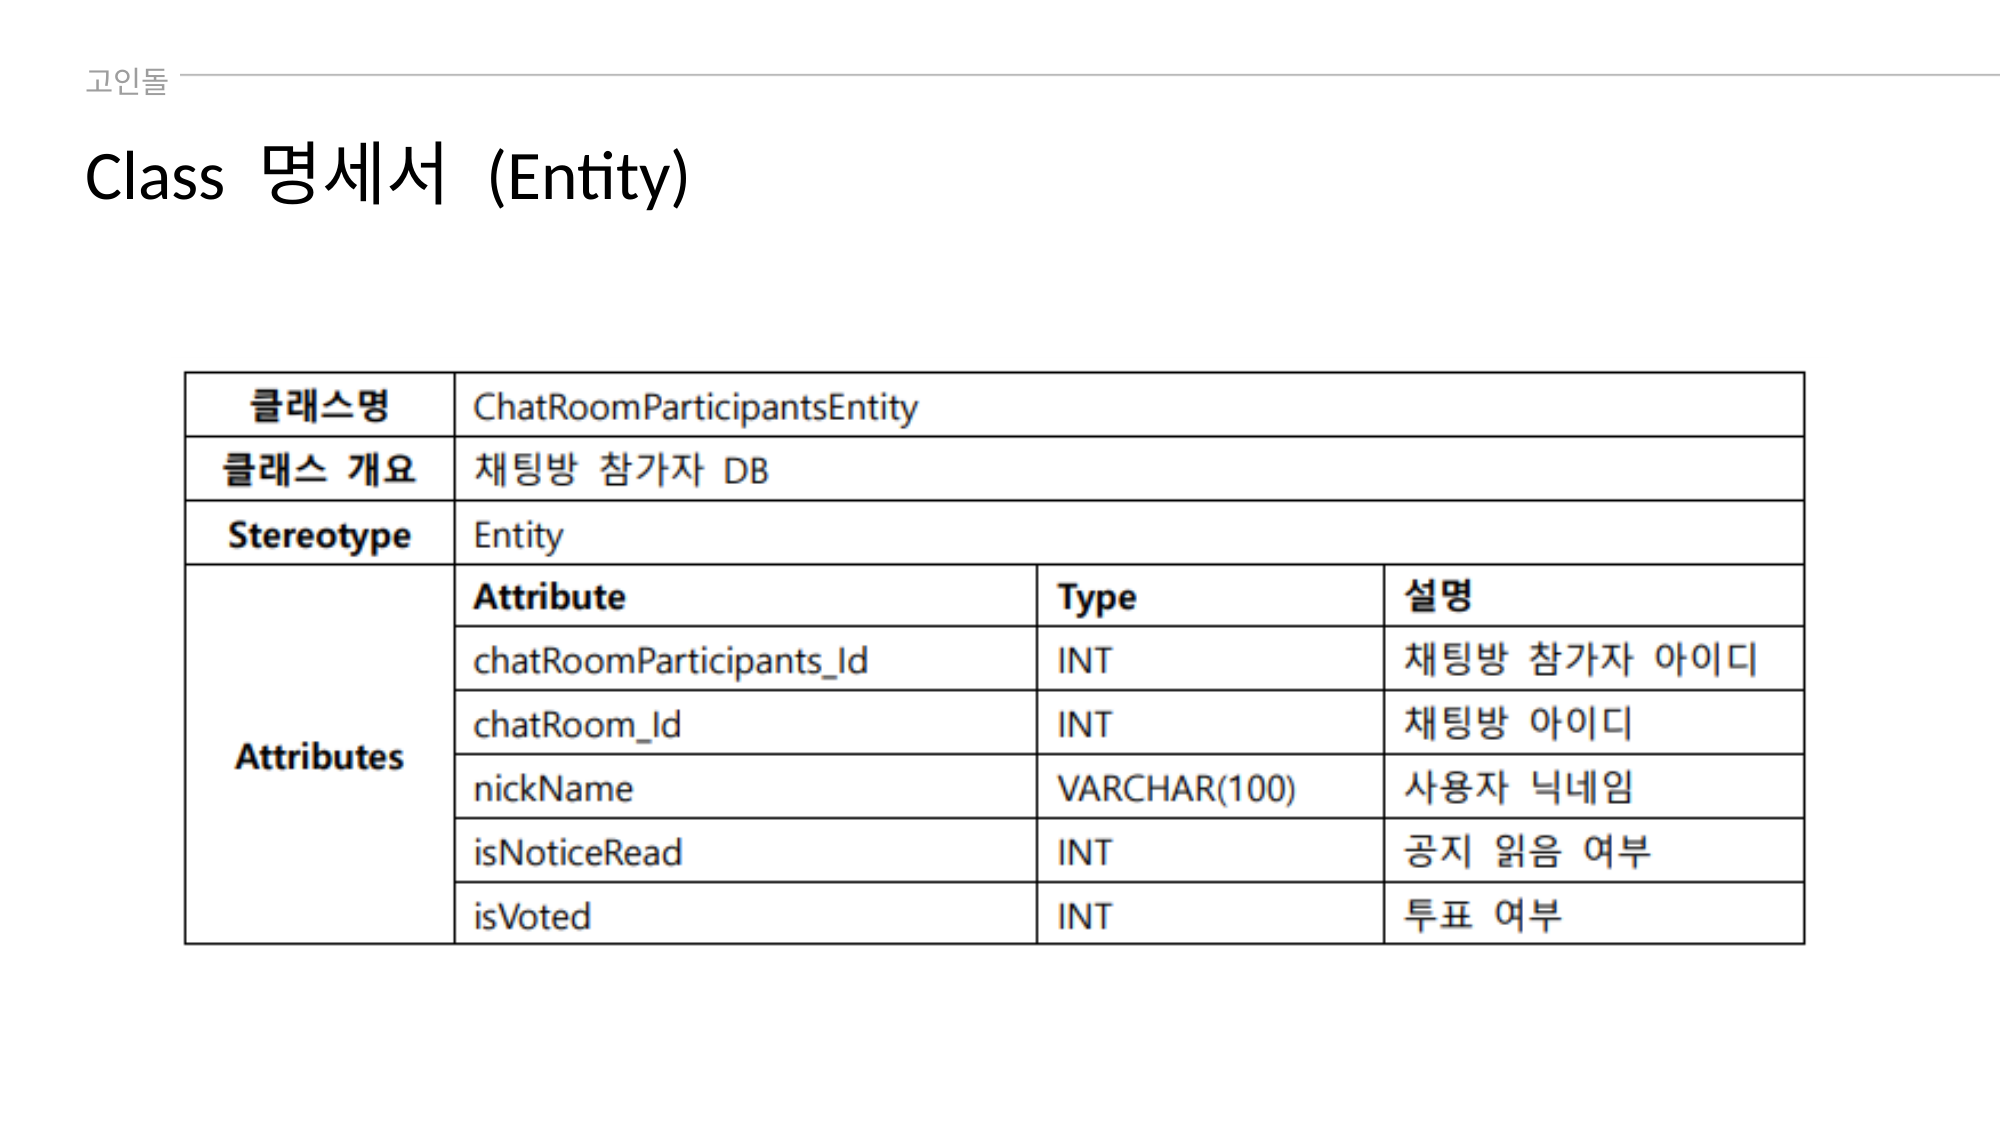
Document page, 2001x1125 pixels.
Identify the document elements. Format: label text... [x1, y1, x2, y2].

text_box 고인돌 [70, 55, 496, 107]
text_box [180, 72, 2000, 78]
text_box Class 명세서 (Entity) [70, 122, 863, 221]
picture [171, 356, 1829, 973]
